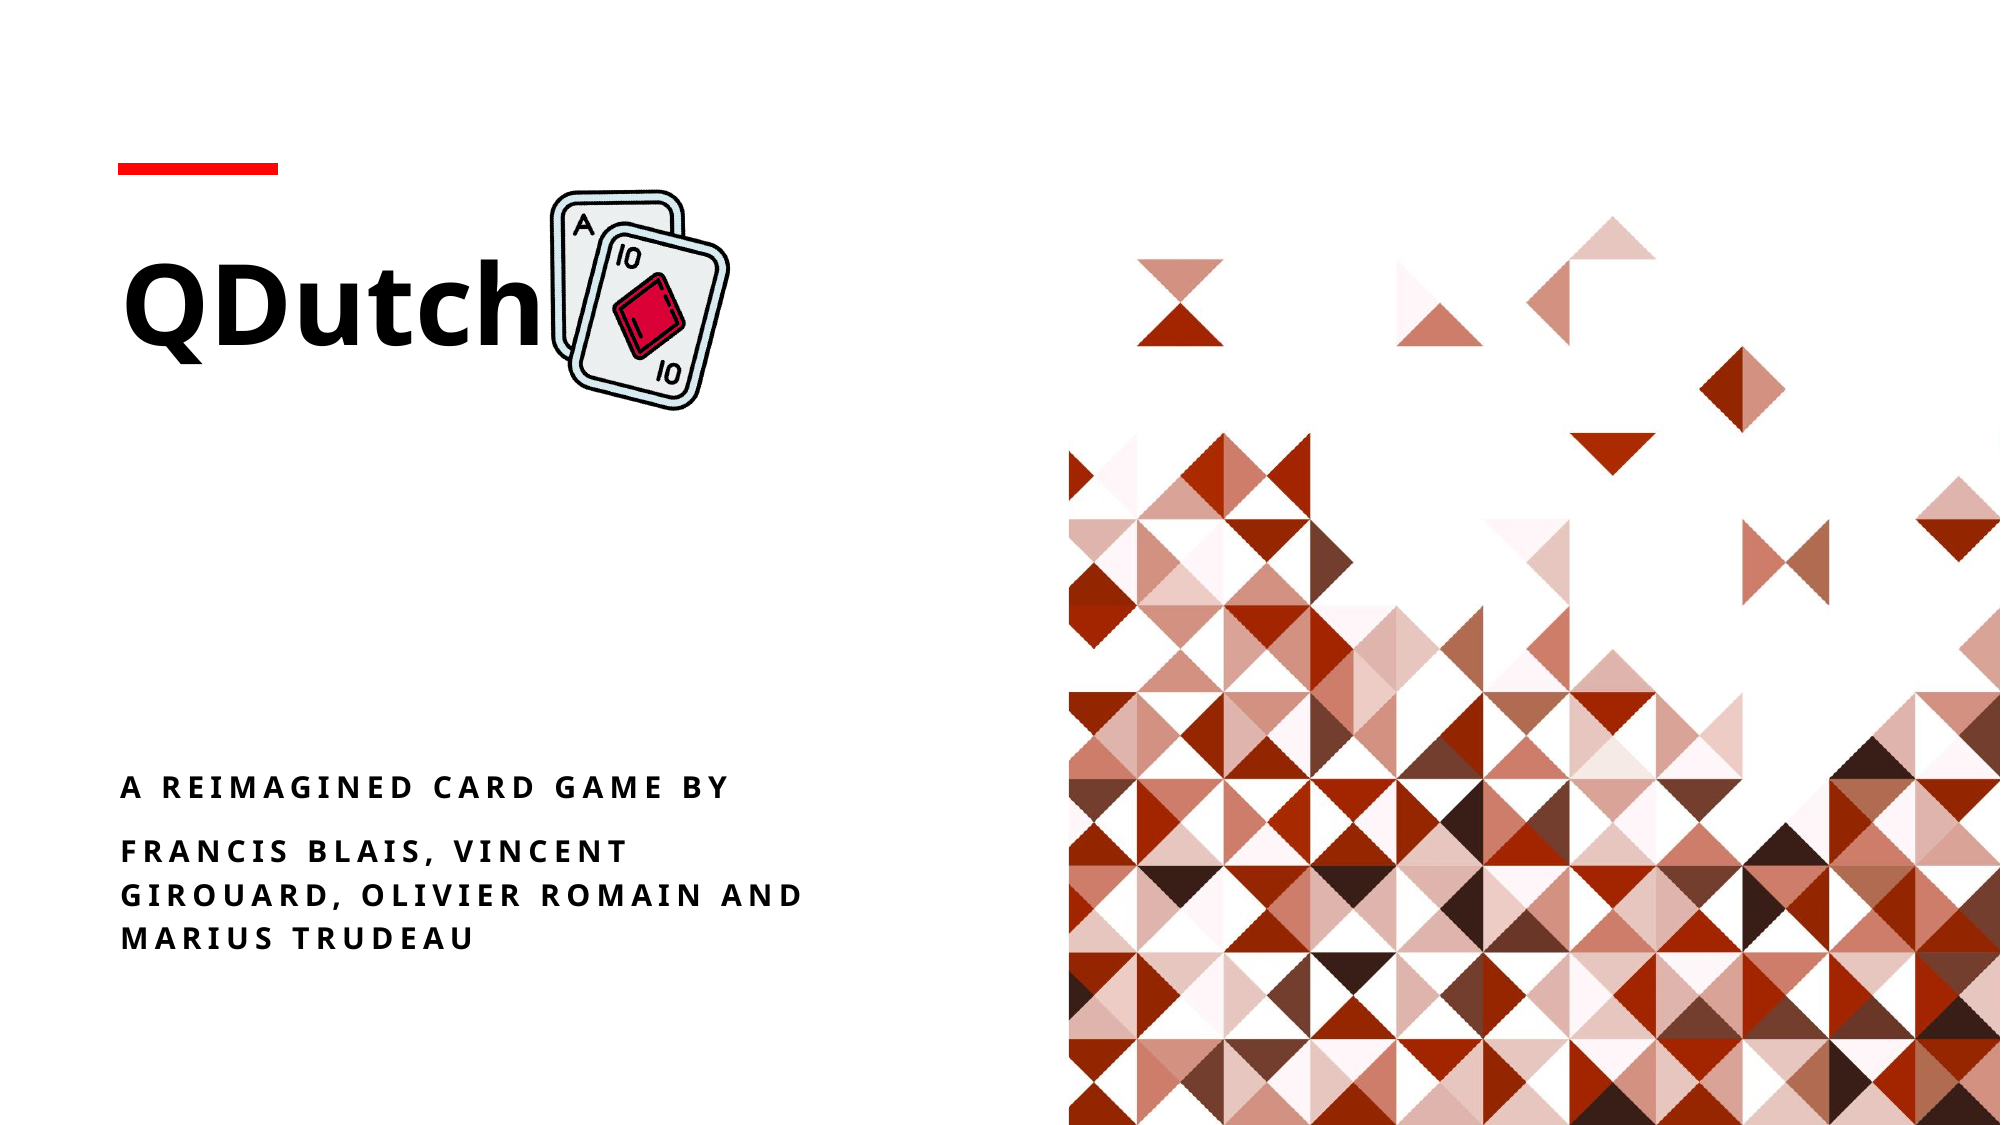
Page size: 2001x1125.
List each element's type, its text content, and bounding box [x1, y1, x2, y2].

title QDutch [105, 224, 872, 723]
picture [1068, 0, 2000, 1125]
text_box [0, 0, 1068, 1125]
subtitle A reimagined card game by Francis Blais, Vincent Girouard, Olivier Romain and Marius Trudeau [105, 752, 872, 964]
picture [499, 162, 757, 419]
